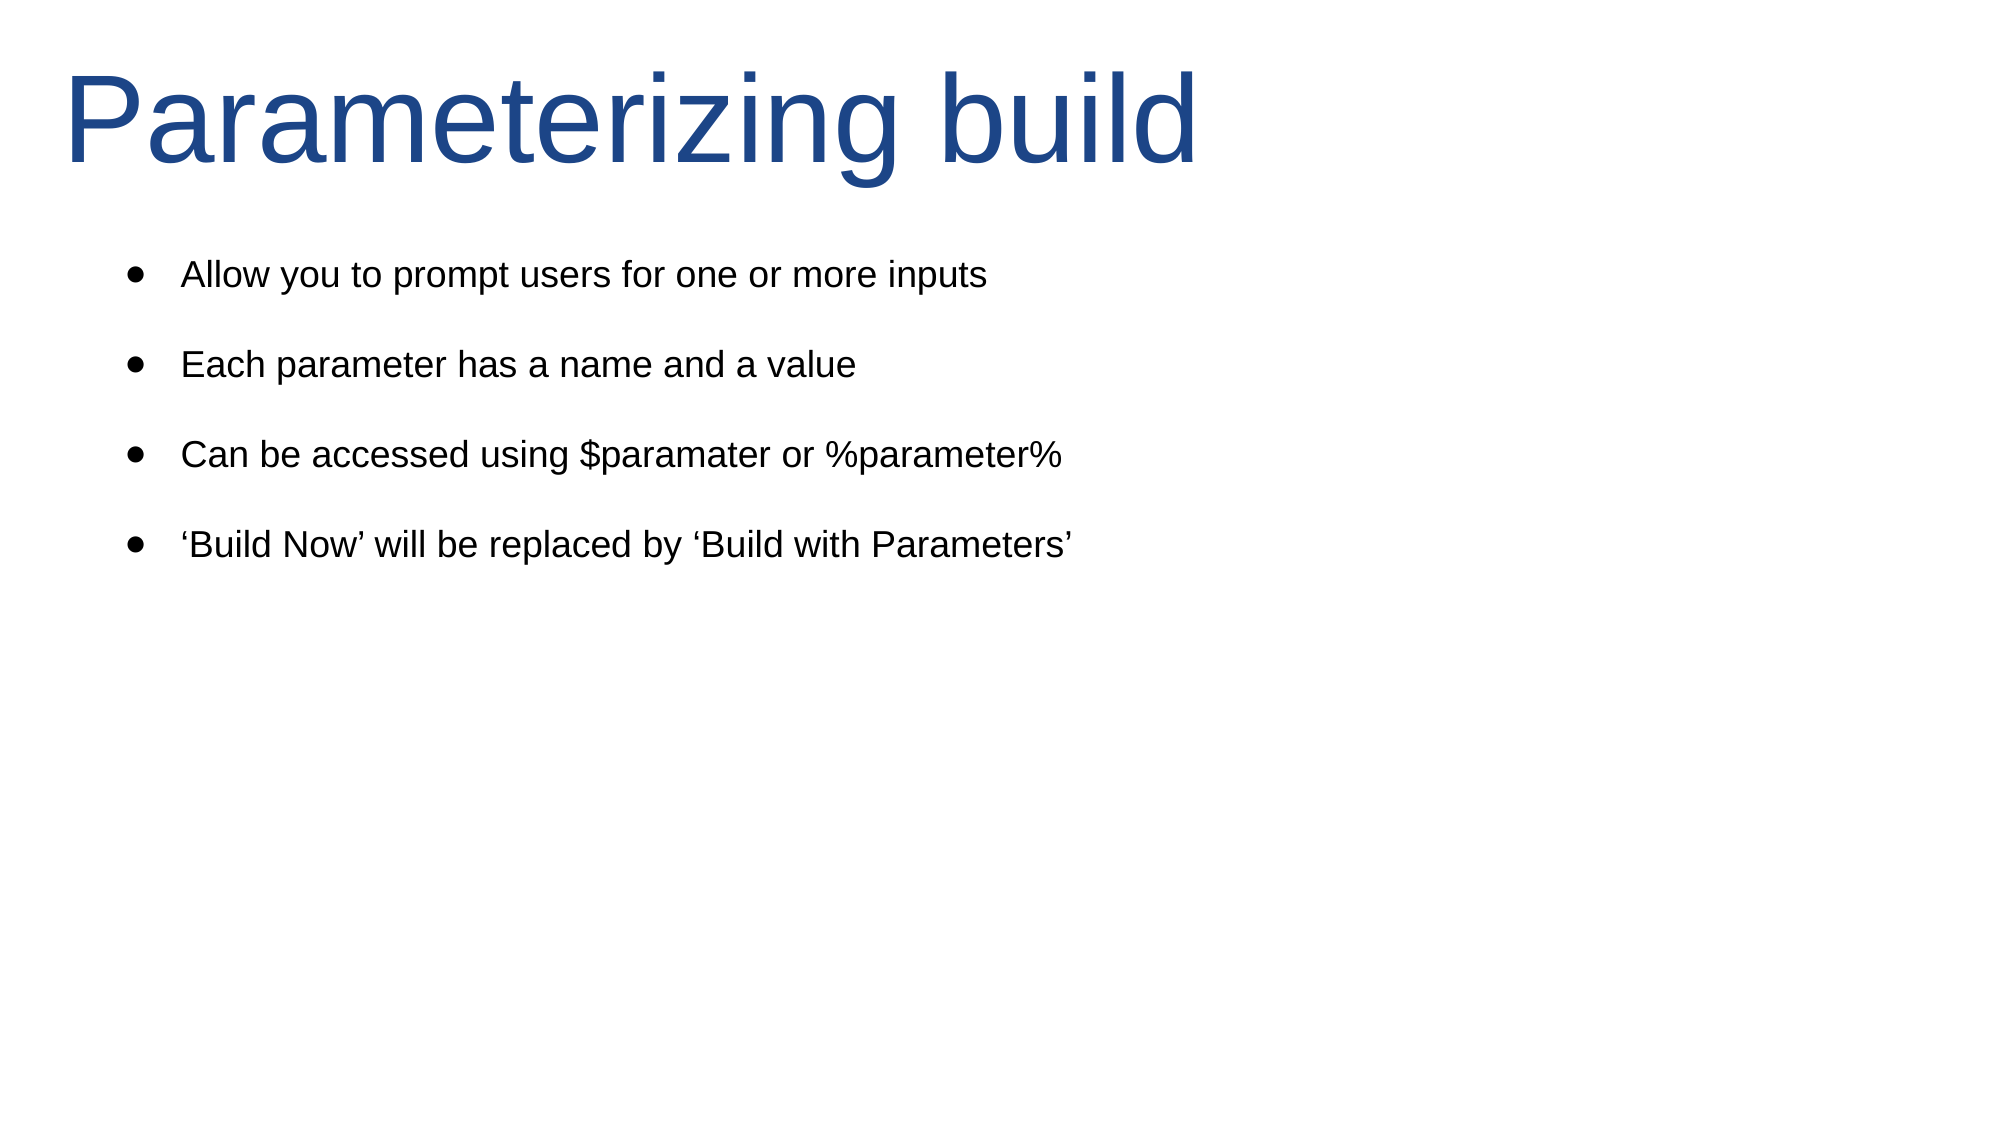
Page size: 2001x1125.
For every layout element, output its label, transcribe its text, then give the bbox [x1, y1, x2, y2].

text_box Parameterizing build [47, 22, 1660, 284]
text_box Allow you to prompt users for one or more inputs Each parameter has a name and a value Can be accessed using $paramater or %parameter% ‘Build Now’ will be replaced by ‘Build with Parameters’ [90, 234, 1867, 979]
